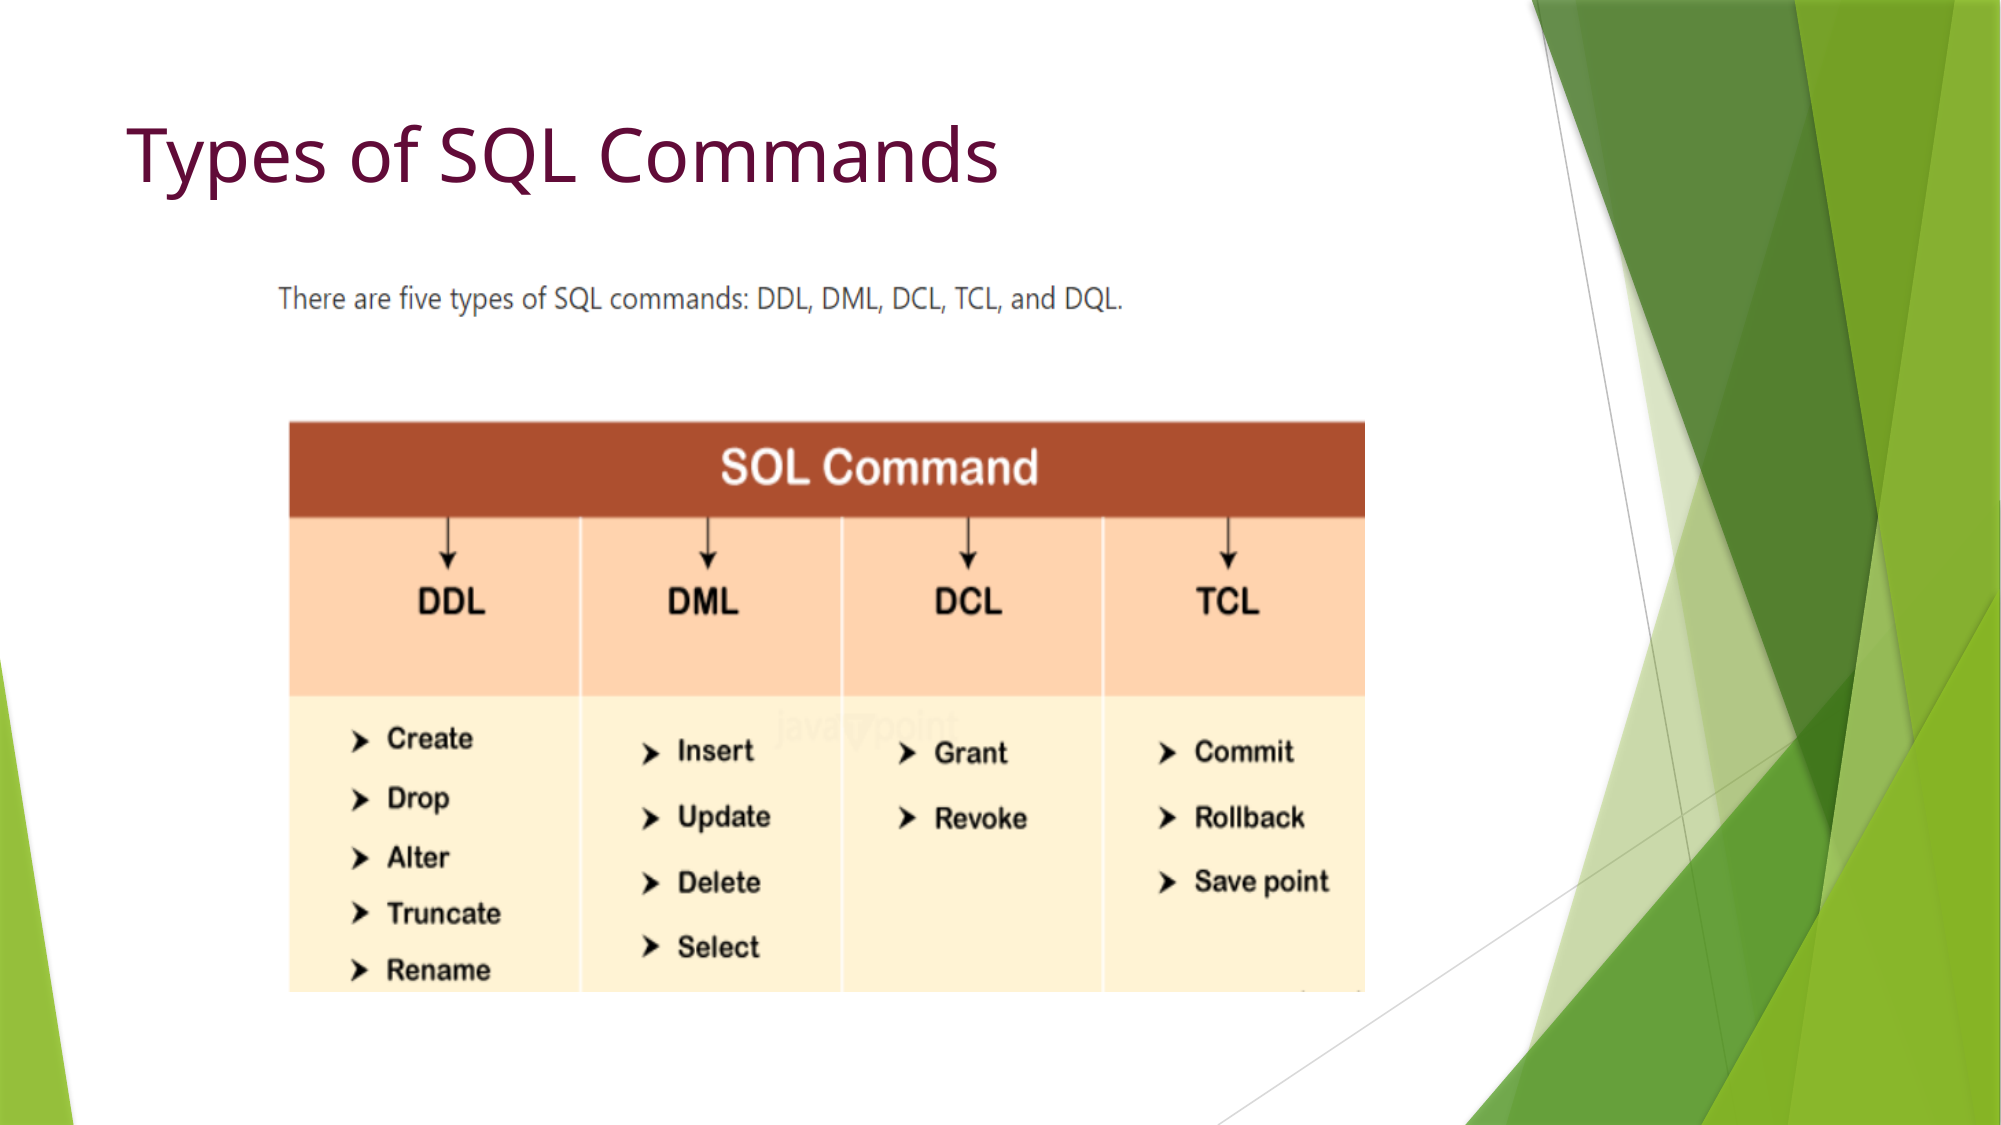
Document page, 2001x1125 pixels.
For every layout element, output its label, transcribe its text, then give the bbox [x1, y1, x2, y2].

title Types of SQL Commands [111, 99, 1522, 317]
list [267, 267, 1365, 992]
